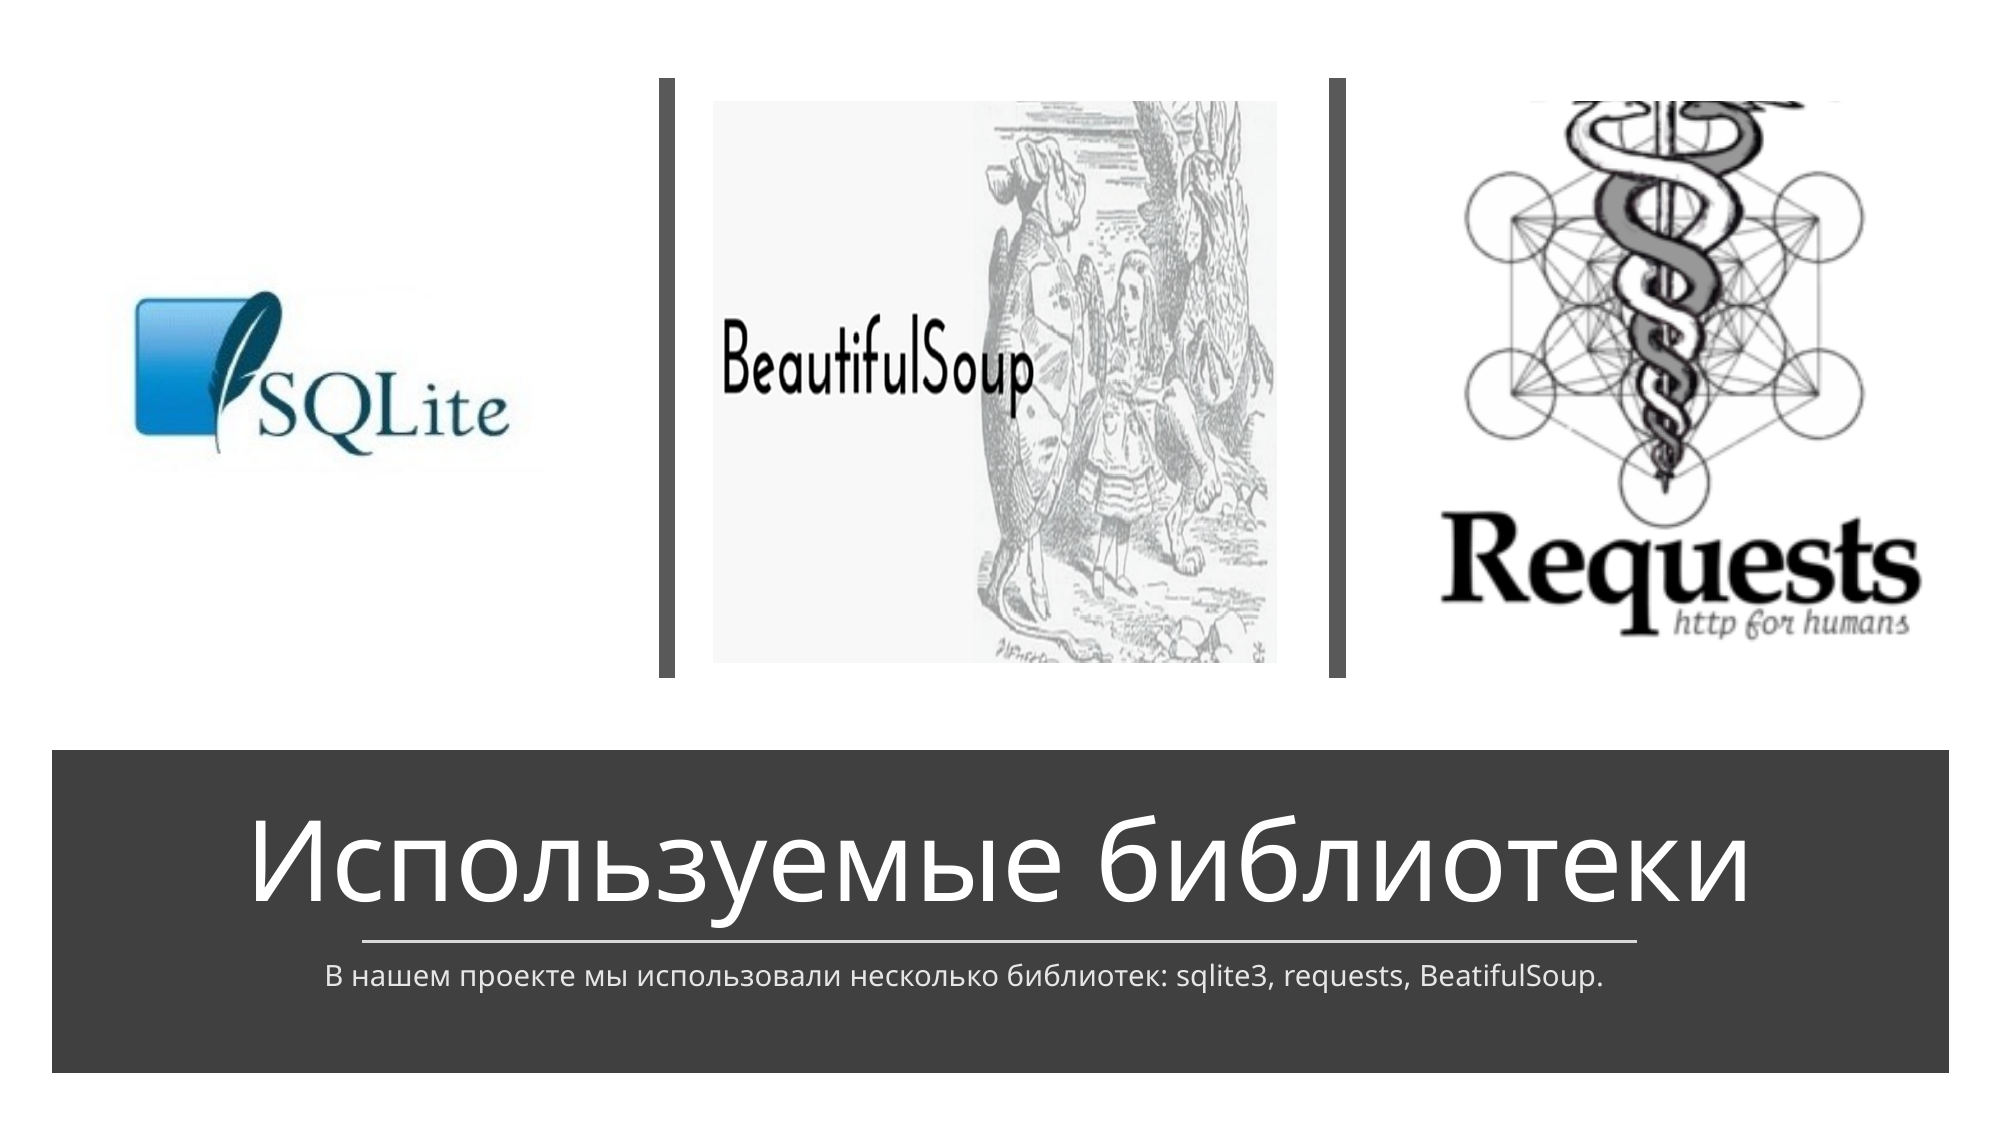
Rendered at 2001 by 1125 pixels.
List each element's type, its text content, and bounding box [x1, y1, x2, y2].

subtitle В нашем проекте мы использовали несколько библиотек: sqlite3, requests, BeatifulSoup. [219, 954, 1720, 1023]
title Используемые библиотеки [86, 780, 1914, 933]
picture [713, 101, 1277, 663]
picture [1386, 101, 1948, 663]
picture [52, 97, 615, 660]
text_box [61, 759, 1939, 1064]
